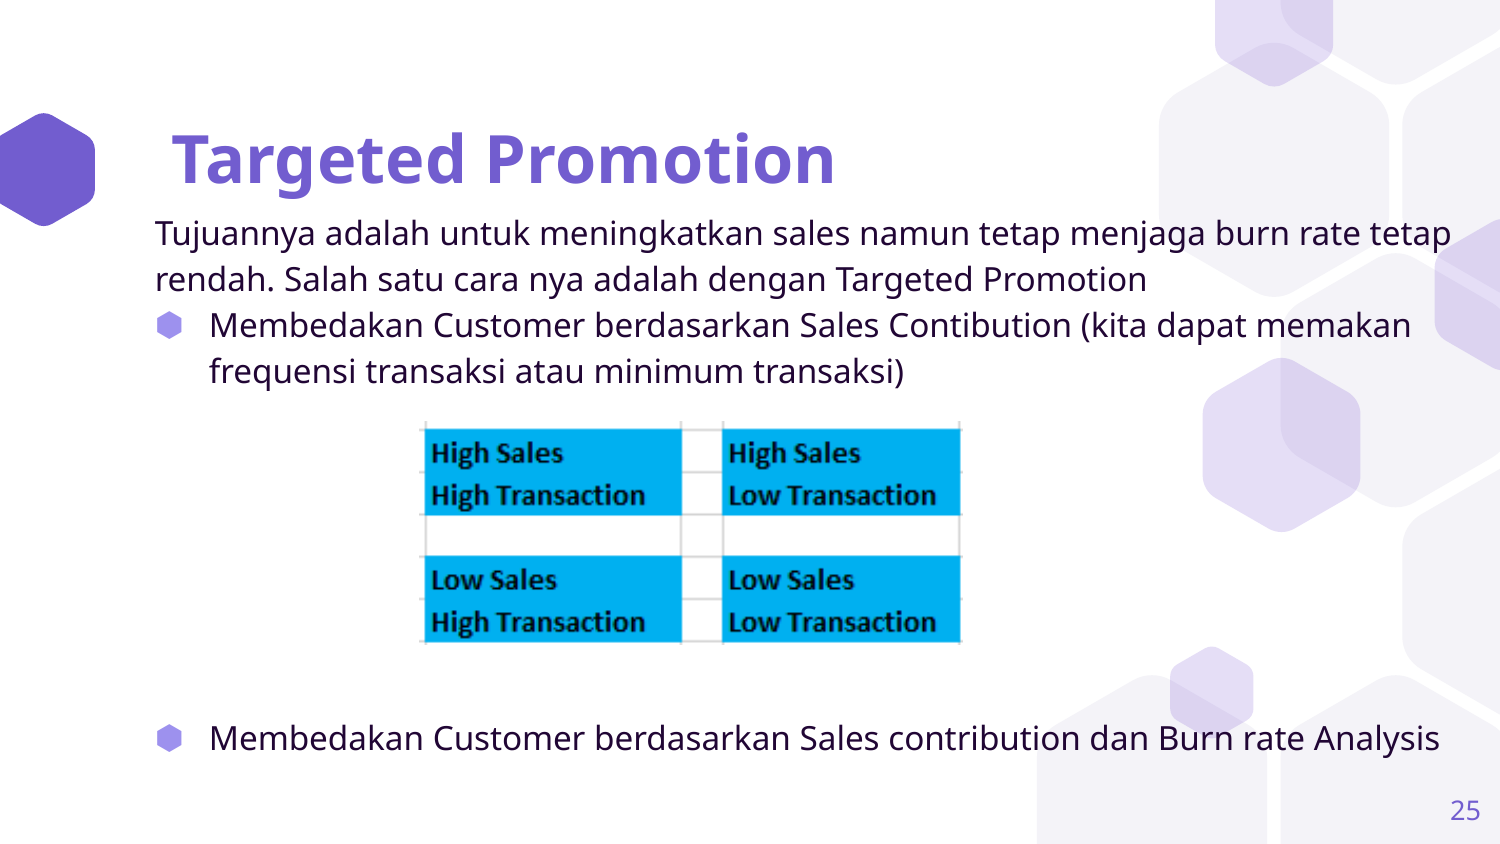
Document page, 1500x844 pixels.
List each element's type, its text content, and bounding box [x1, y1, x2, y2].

title Targeted Promotion [151, 129, 1231, 195]
picture [419, 421, 963, 646]
text_box Tujuannya adalah untuk meningkatkan sales namun tetap menjaga burn rate tetap rendah. Salah satu cara nya adalah dengan Targeted Promotion Membedakan Customer berdasarkan Sales Contibution (kita dapat memakan frequensi transaksi atau minimum transaksi) Membedakan Customer berdasarkan Sales contribution dan Burn rate Analysis [133, 206, 1482, 844]
